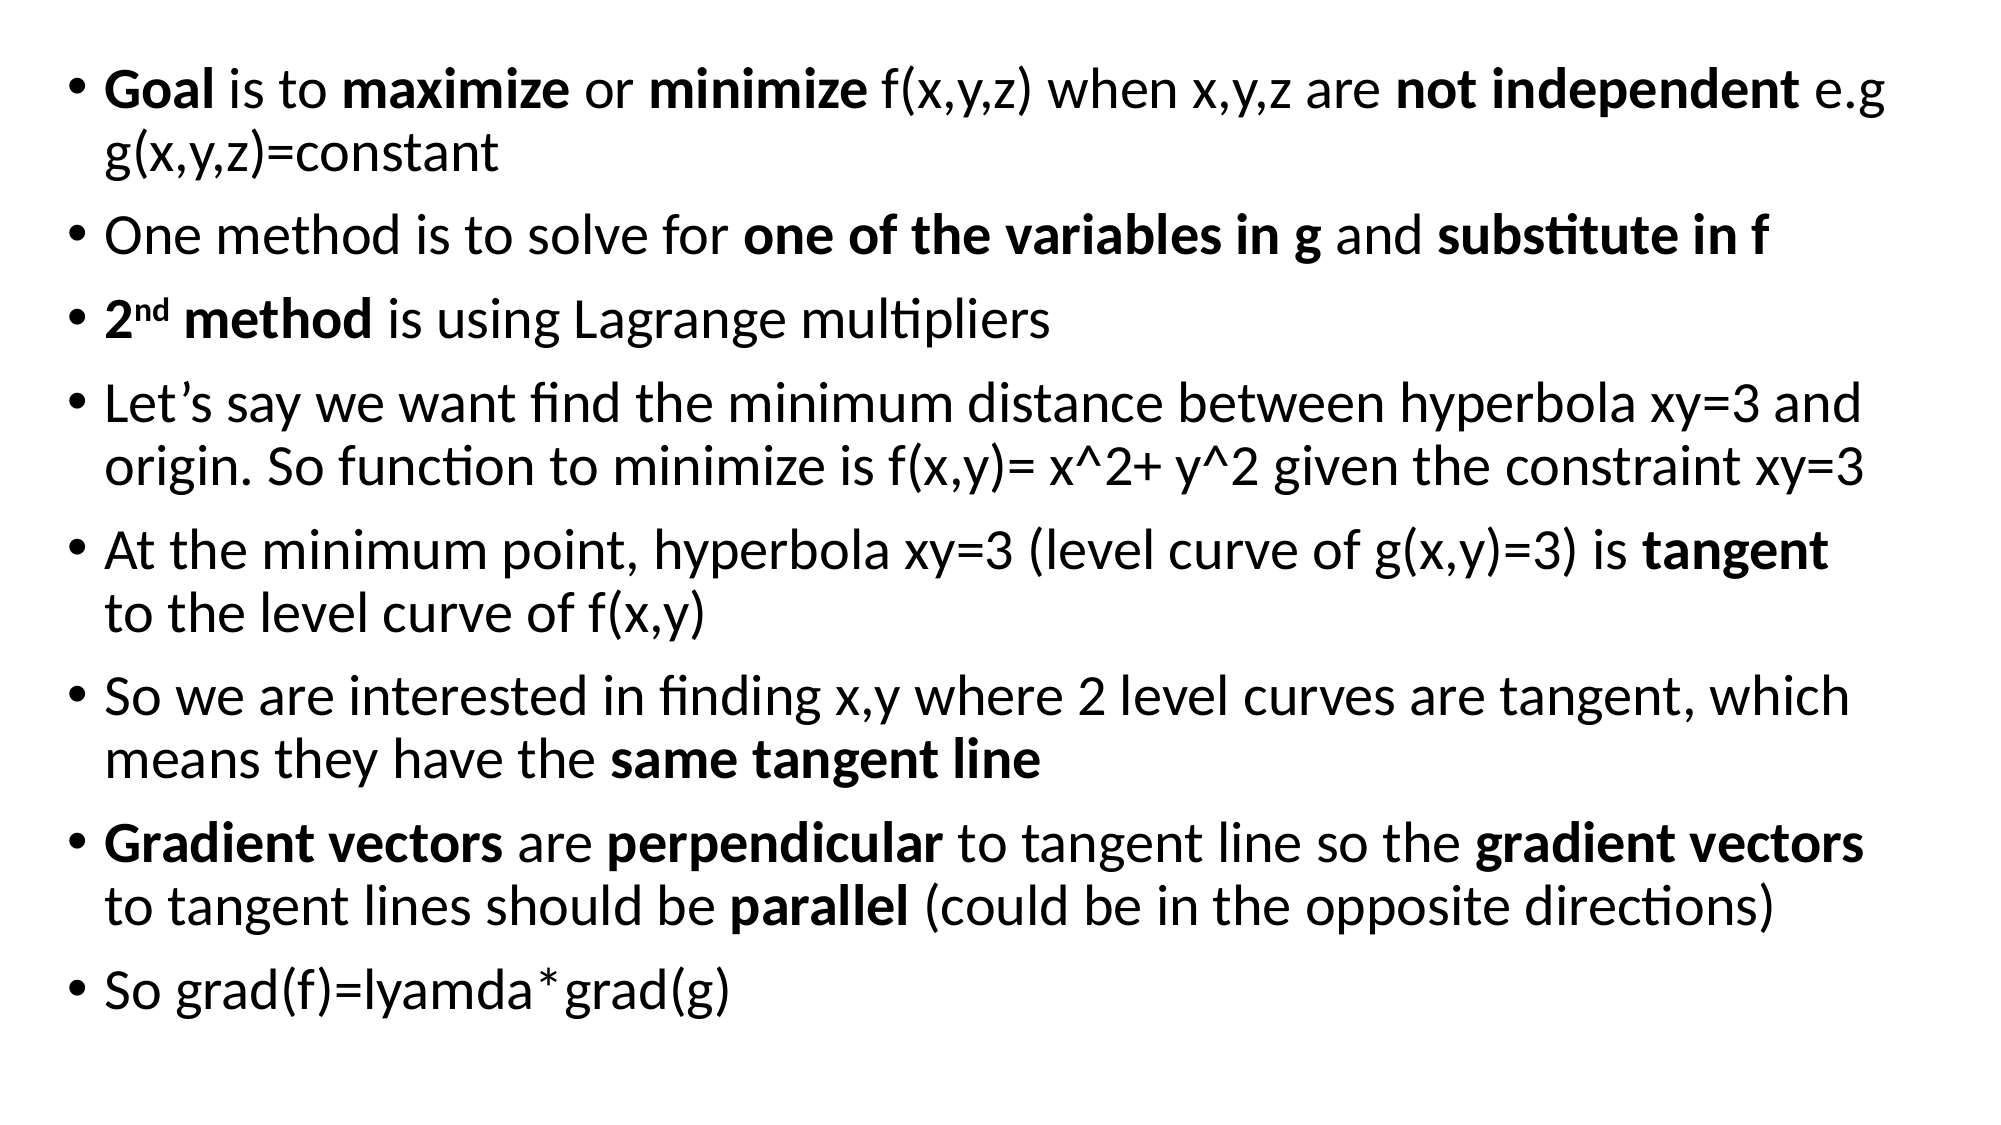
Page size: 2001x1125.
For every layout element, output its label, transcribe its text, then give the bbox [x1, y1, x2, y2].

list Goal is to maximize or minimize f(x,y,z) when x,y,z are not independent e.g g(x,y,z)=constant One method is to solve for one of the variables in g and substitute in f 2nd method is using Lagrange multipliers Let’s say we want find the minimum distance between hyperbola xy=3 and origin. So function to minimize is f(x,y)= x^2+ y^2 given the constraint xy=3 At the minimum point, hyperbola xy=3 (level curve of g(x,y)=3) is tangent to the level curve of f(x,y) So we are interested in finding x,y where 2 level curves are tangent, which means they have the same tangent line Gradient vectors are perpendicular to tangent line so the gradient vectors to tangent lines should be parallel (could be in the opposite directions) So grad(f)=lyamda*grad(g) [52, 50, 1902, 1074]
